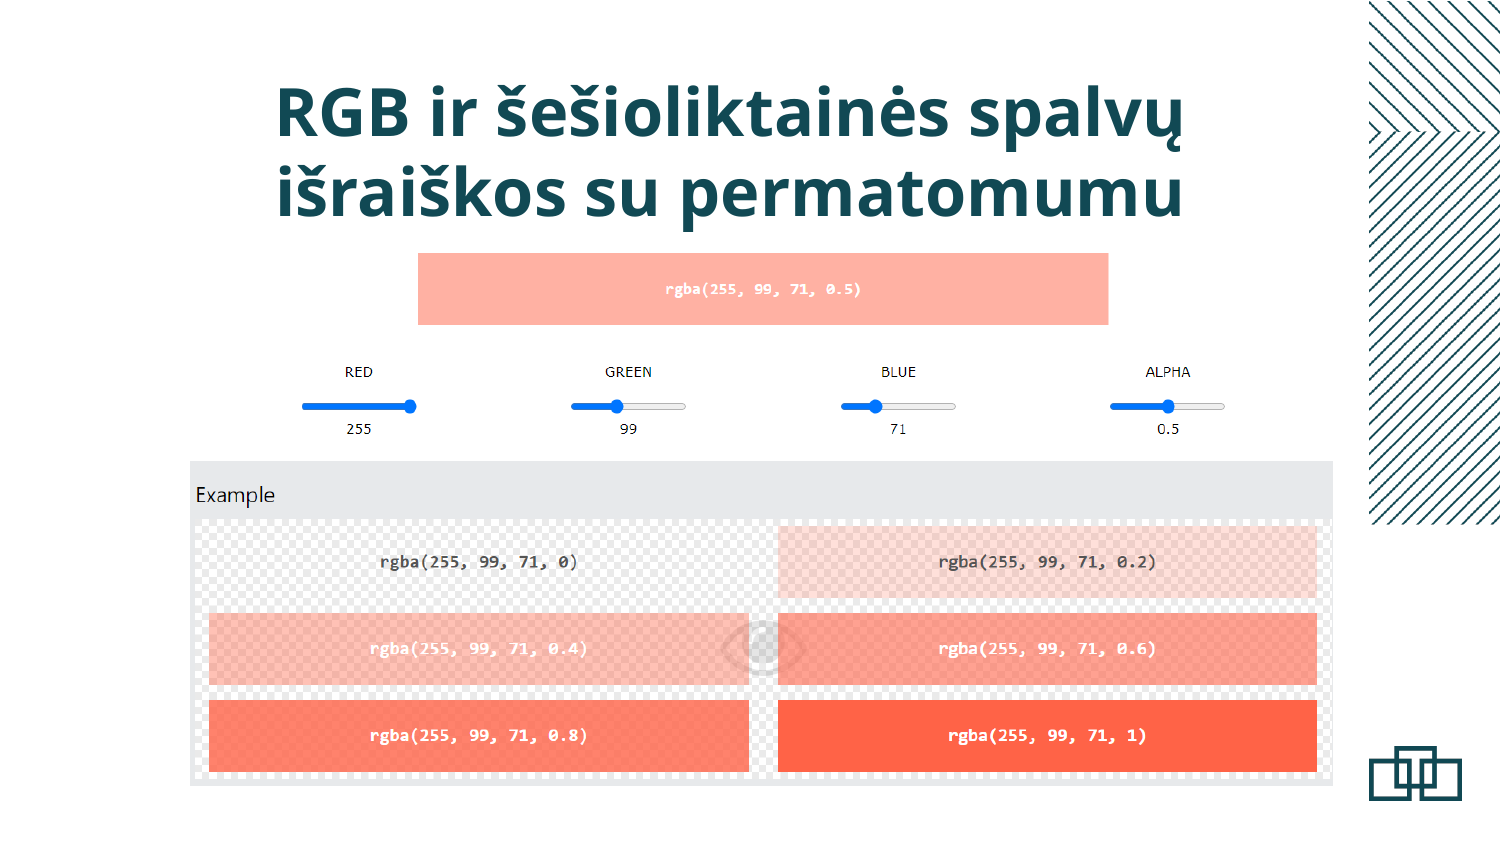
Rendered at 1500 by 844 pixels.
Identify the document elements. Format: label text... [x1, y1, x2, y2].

text_box RGB ir šešioliktainės spalvų išraiškos su permatomumu [128, 72, 1333, 227]
picture [190, 226, 1333, 786]
picture [1369, 746, 1462, 801]
picture [1369, 0, 1500, 525]
